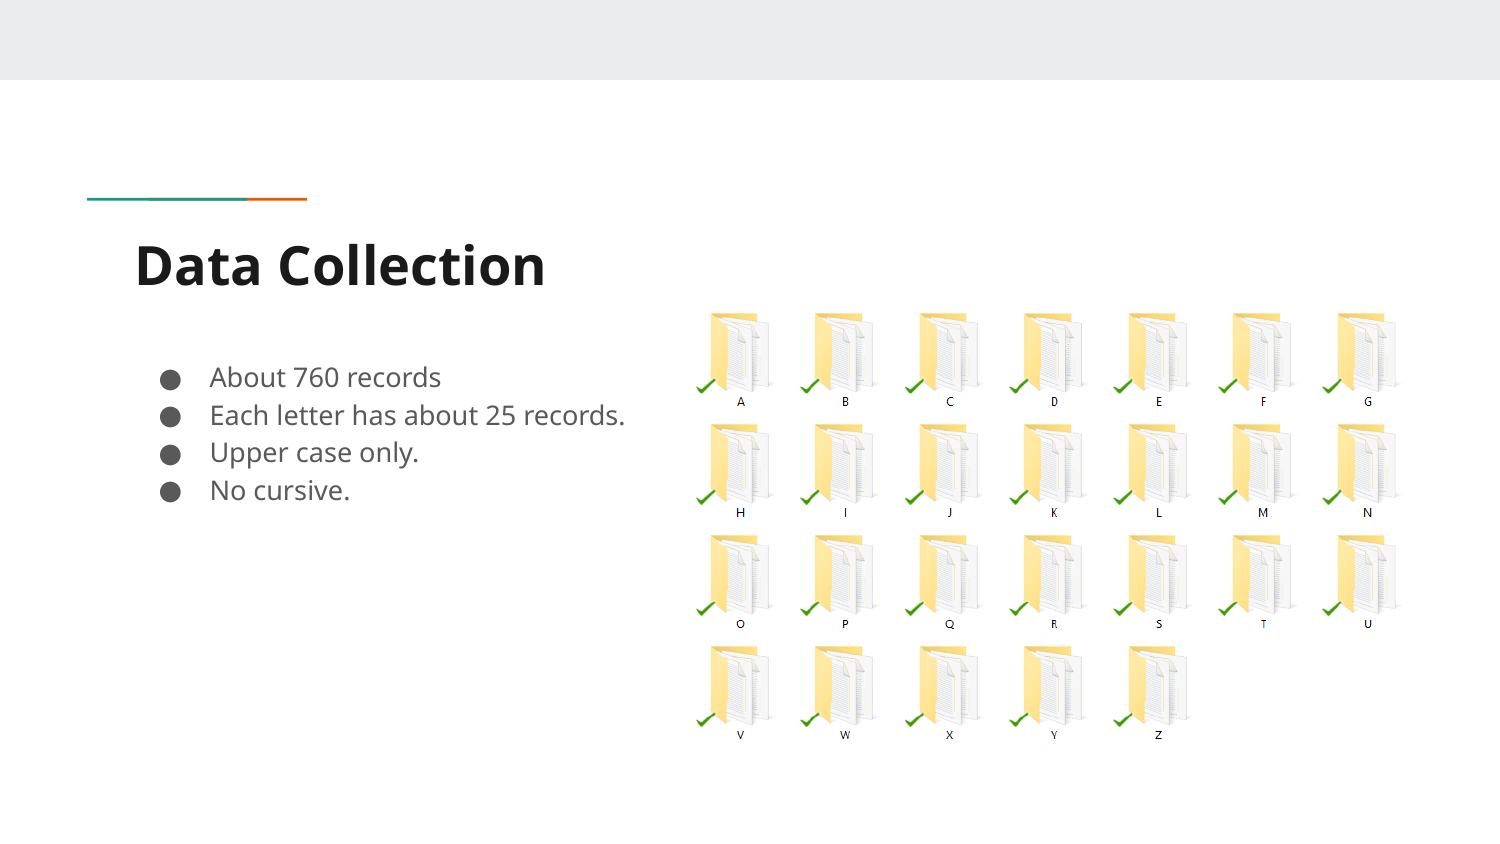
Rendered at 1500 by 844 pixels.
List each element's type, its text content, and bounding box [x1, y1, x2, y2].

list About 760 records Each letter has about 25 records. Upper case only. No cursive. [119, 341, 674, 712]
picture [679, 298, 1414, 755]
title Data Collection [119, 216, 1381, 305]
